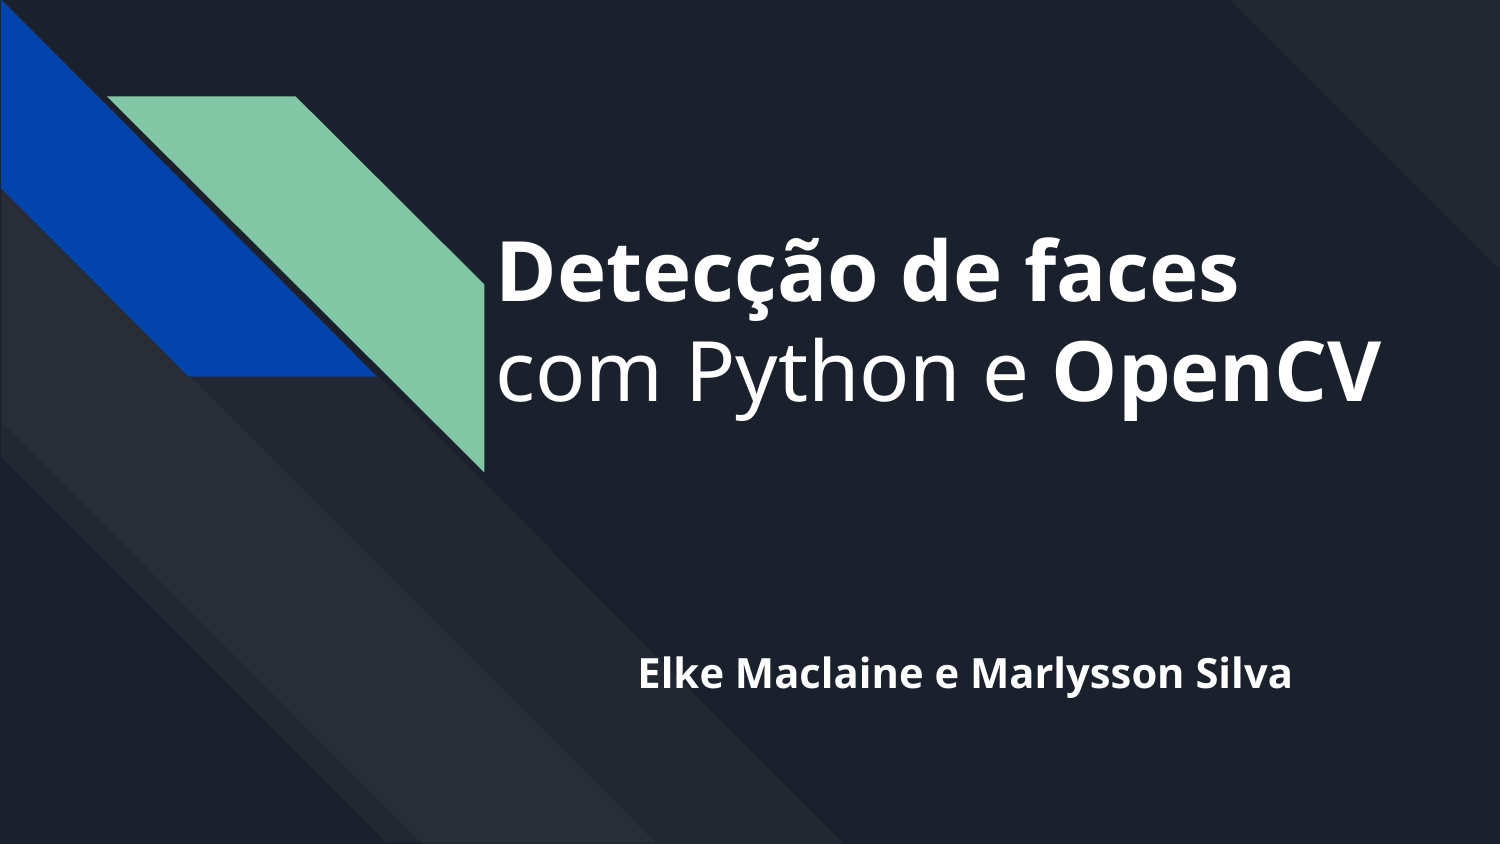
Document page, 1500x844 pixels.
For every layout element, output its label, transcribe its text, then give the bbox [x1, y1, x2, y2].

title Detecção de faces com Python e OpenCV [480, 203, 1429, 613]
subtitle Elke Maclaine e Marlysson Silva [622, 631, 1404, 715]
